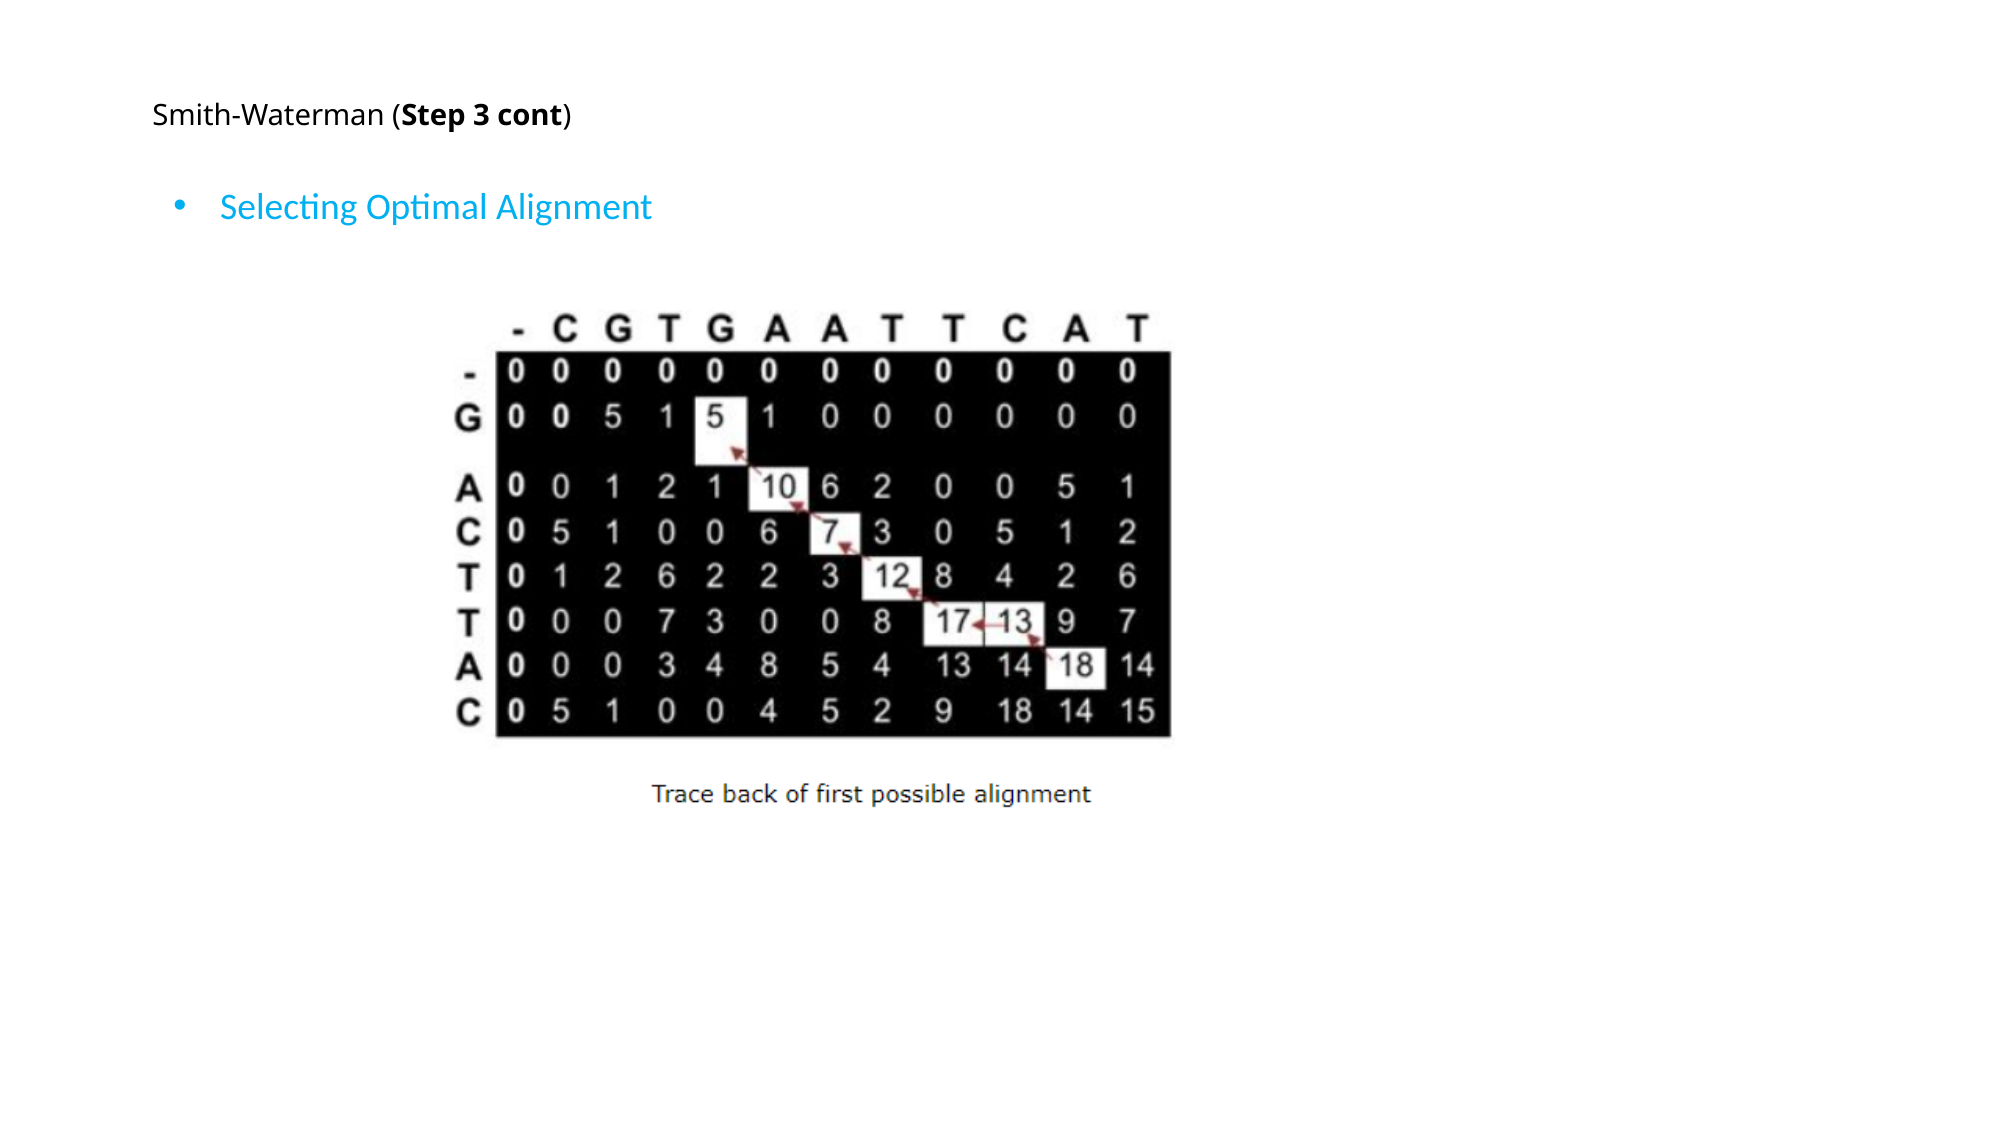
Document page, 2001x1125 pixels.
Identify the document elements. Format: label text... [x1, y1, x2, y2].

picture [375, 270, 1278, 826]
text_box Selecting Optimal Alignment [158, 174, 669, 235]
title Smith-Waterman (Step 3 cont) [137, 59, 1863, 175]
